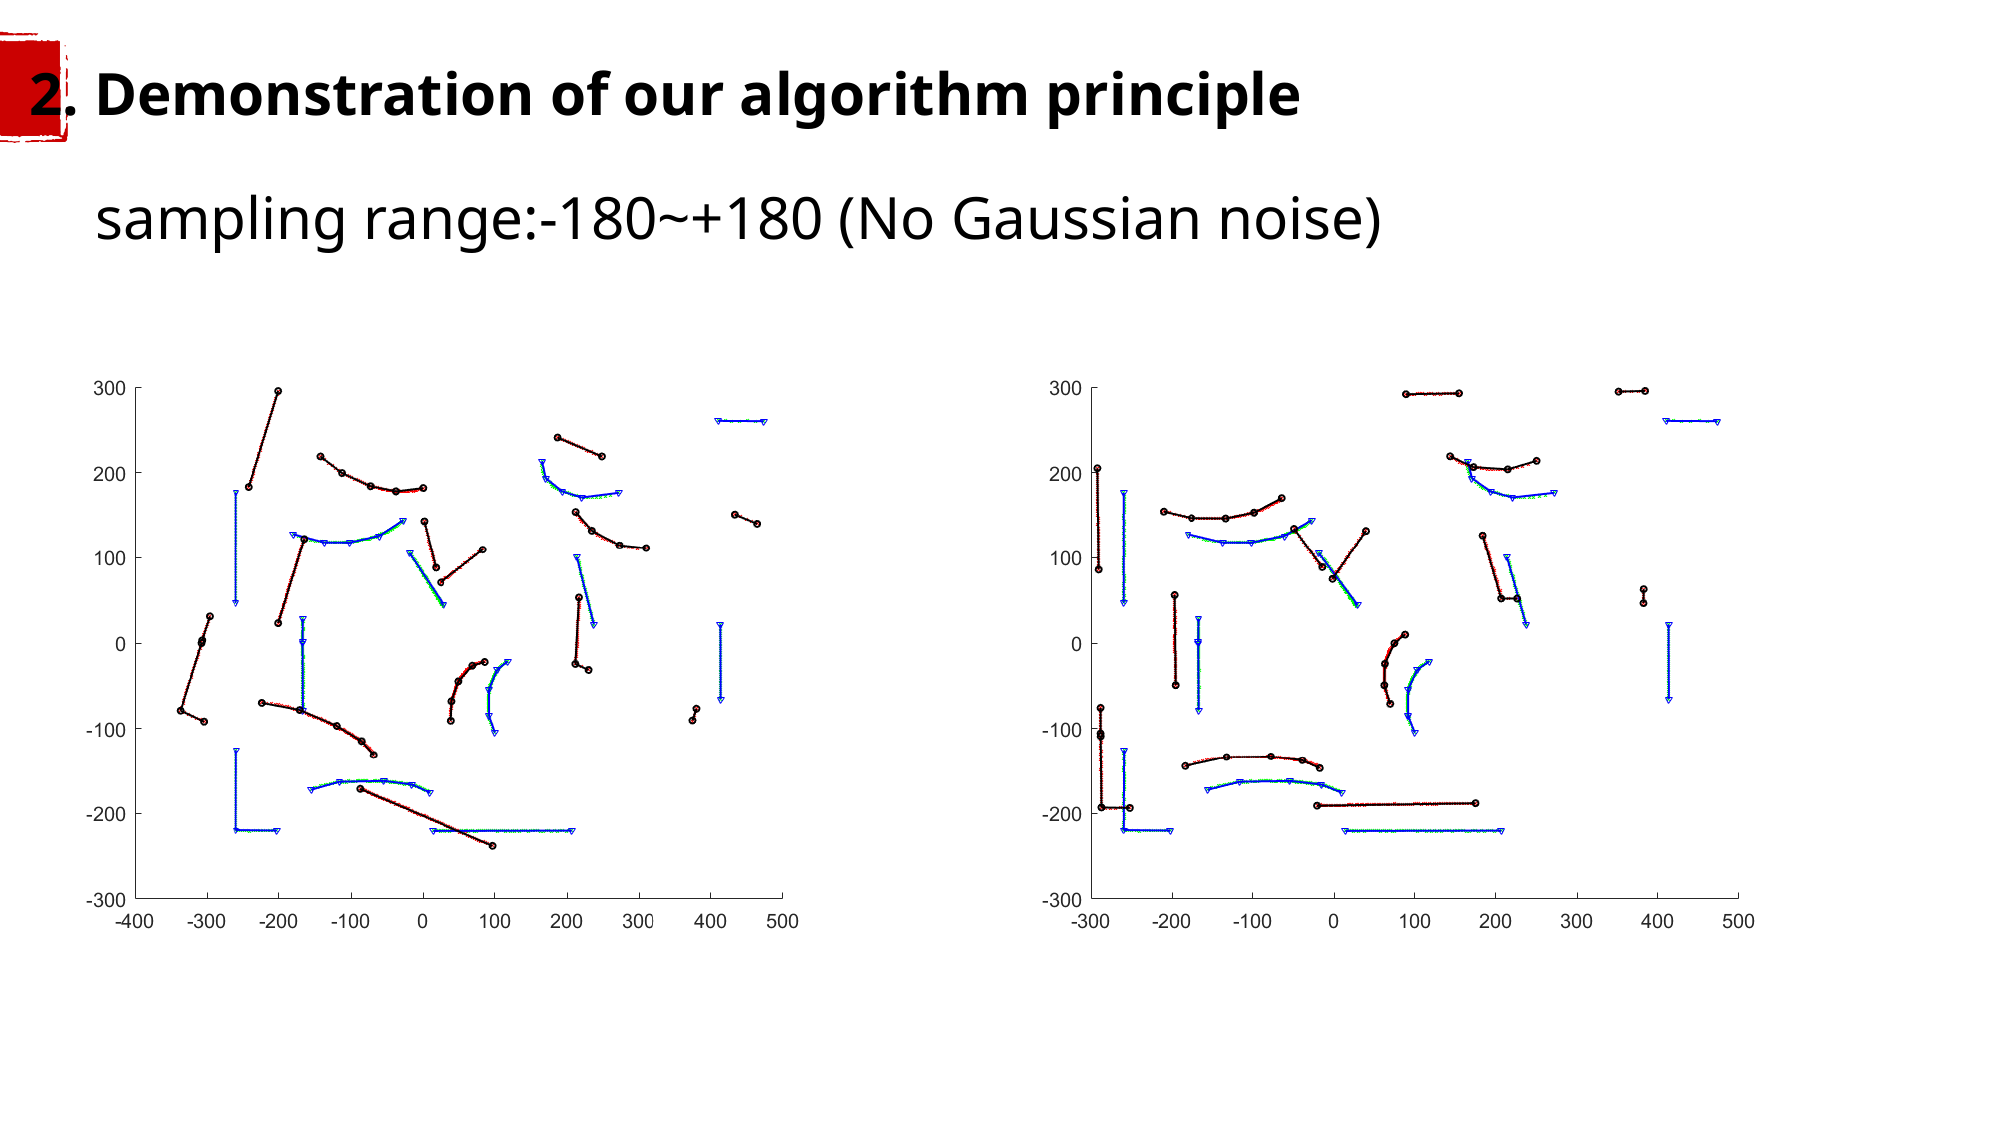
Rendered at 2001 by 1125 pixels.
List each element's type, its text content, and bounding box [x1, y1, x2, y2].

picture [26, 340, 862, 967]
text_box sampling range:-180~+180 (No Gaussian noise) [80, 174, 1935, 259]
picture [982, 340, 1818, 967]
text_box 2. Demonstration of our algorithm principle [81, 50, 1318, 135]
picture [0, 31, 81, 154]
